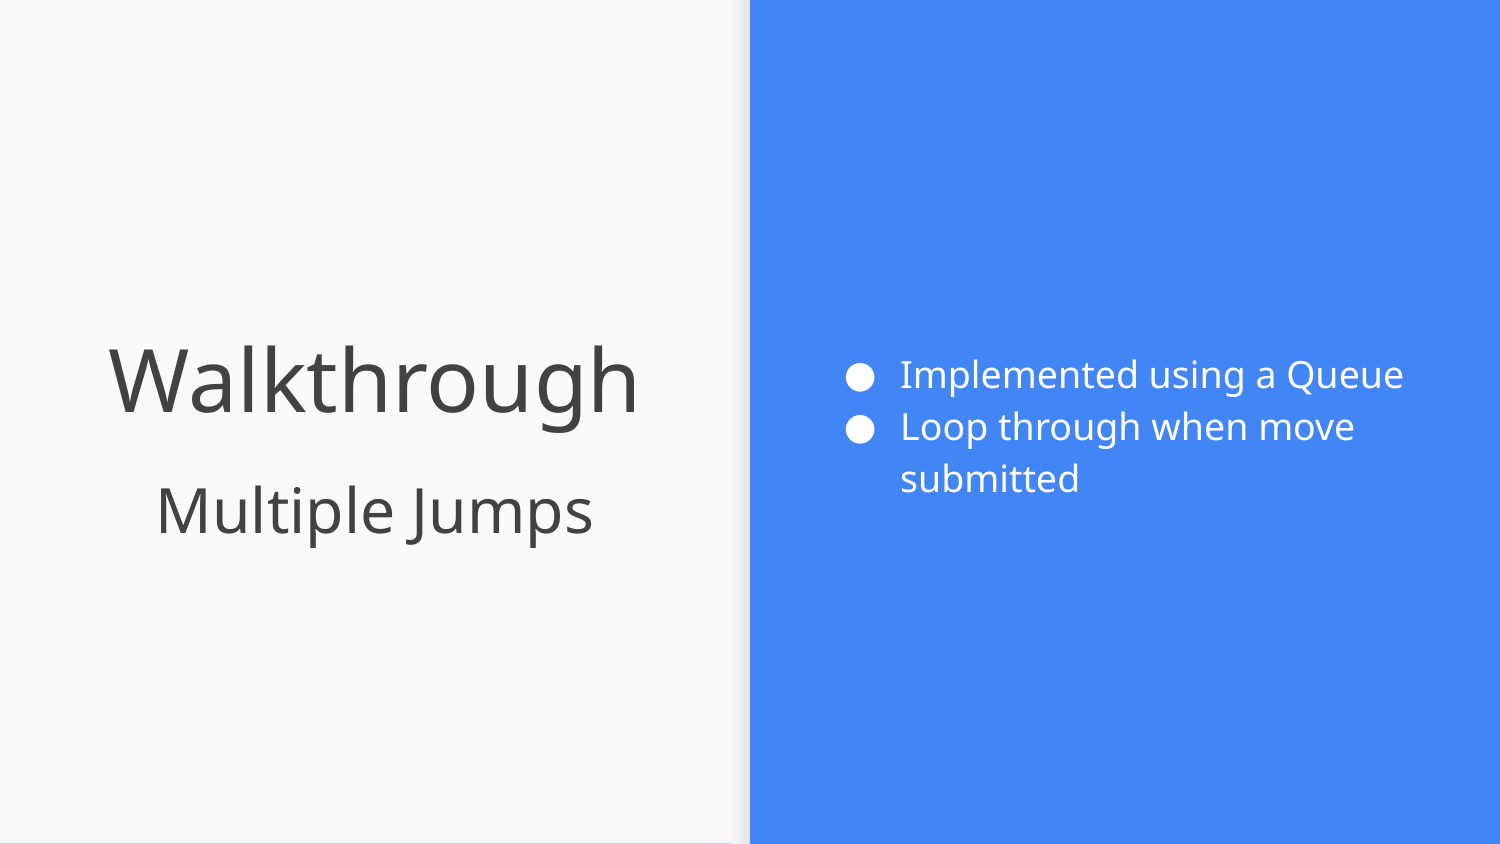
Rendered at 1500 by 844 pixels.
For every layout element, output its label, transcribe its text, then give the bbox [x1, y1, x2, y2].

subtitle Multiple Jumps [43, 455, 708, 659]
title Walkthrough [43, 202, 708, 446]
list Implemented using a Queue Loop through when move submitted [810, 118, 1440, 725]
